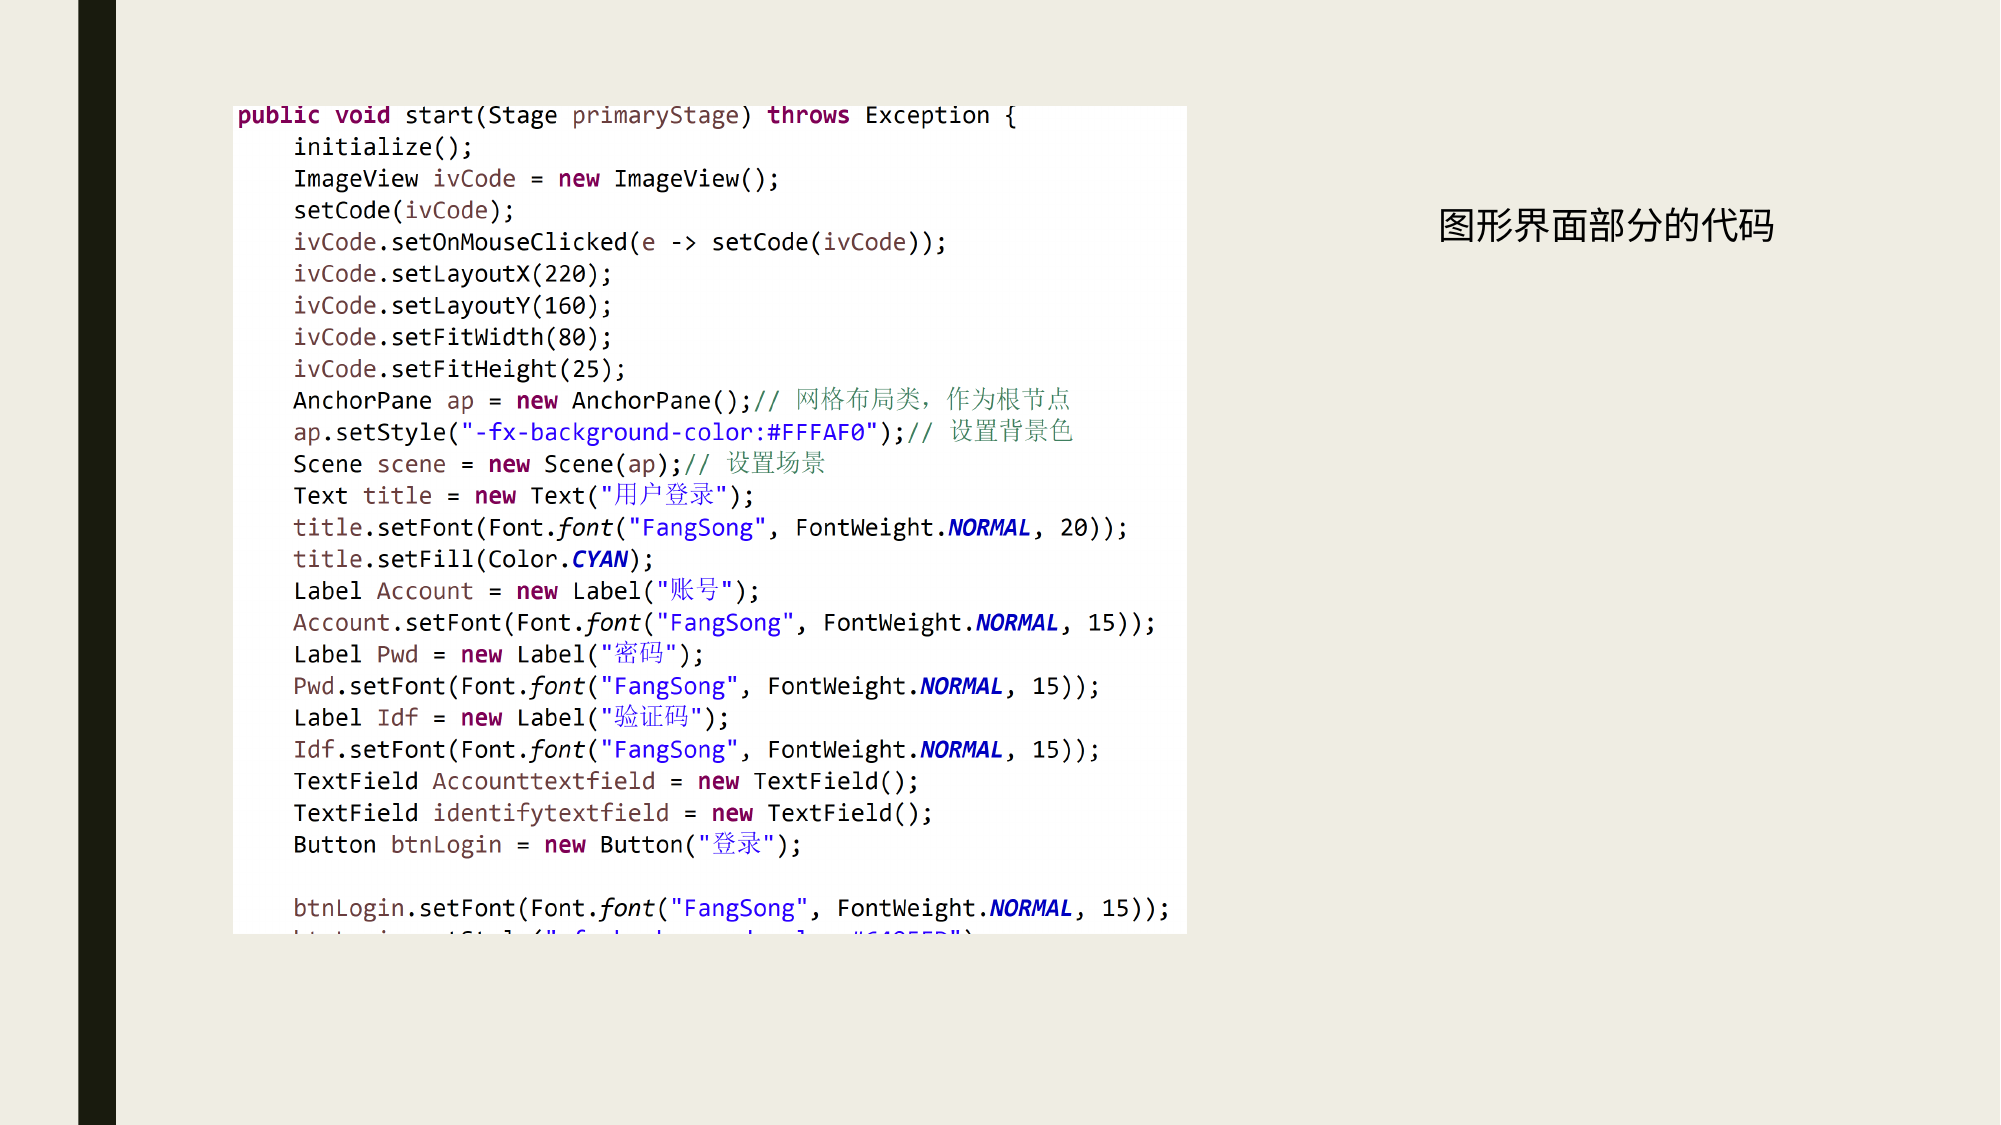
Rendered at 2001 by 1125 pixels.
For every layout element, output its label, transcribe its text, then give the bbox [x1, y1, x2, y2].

text_box 图形界面部分的代码 [1423, 194, 1821, 255]
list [233, 106, 1187, 934]
